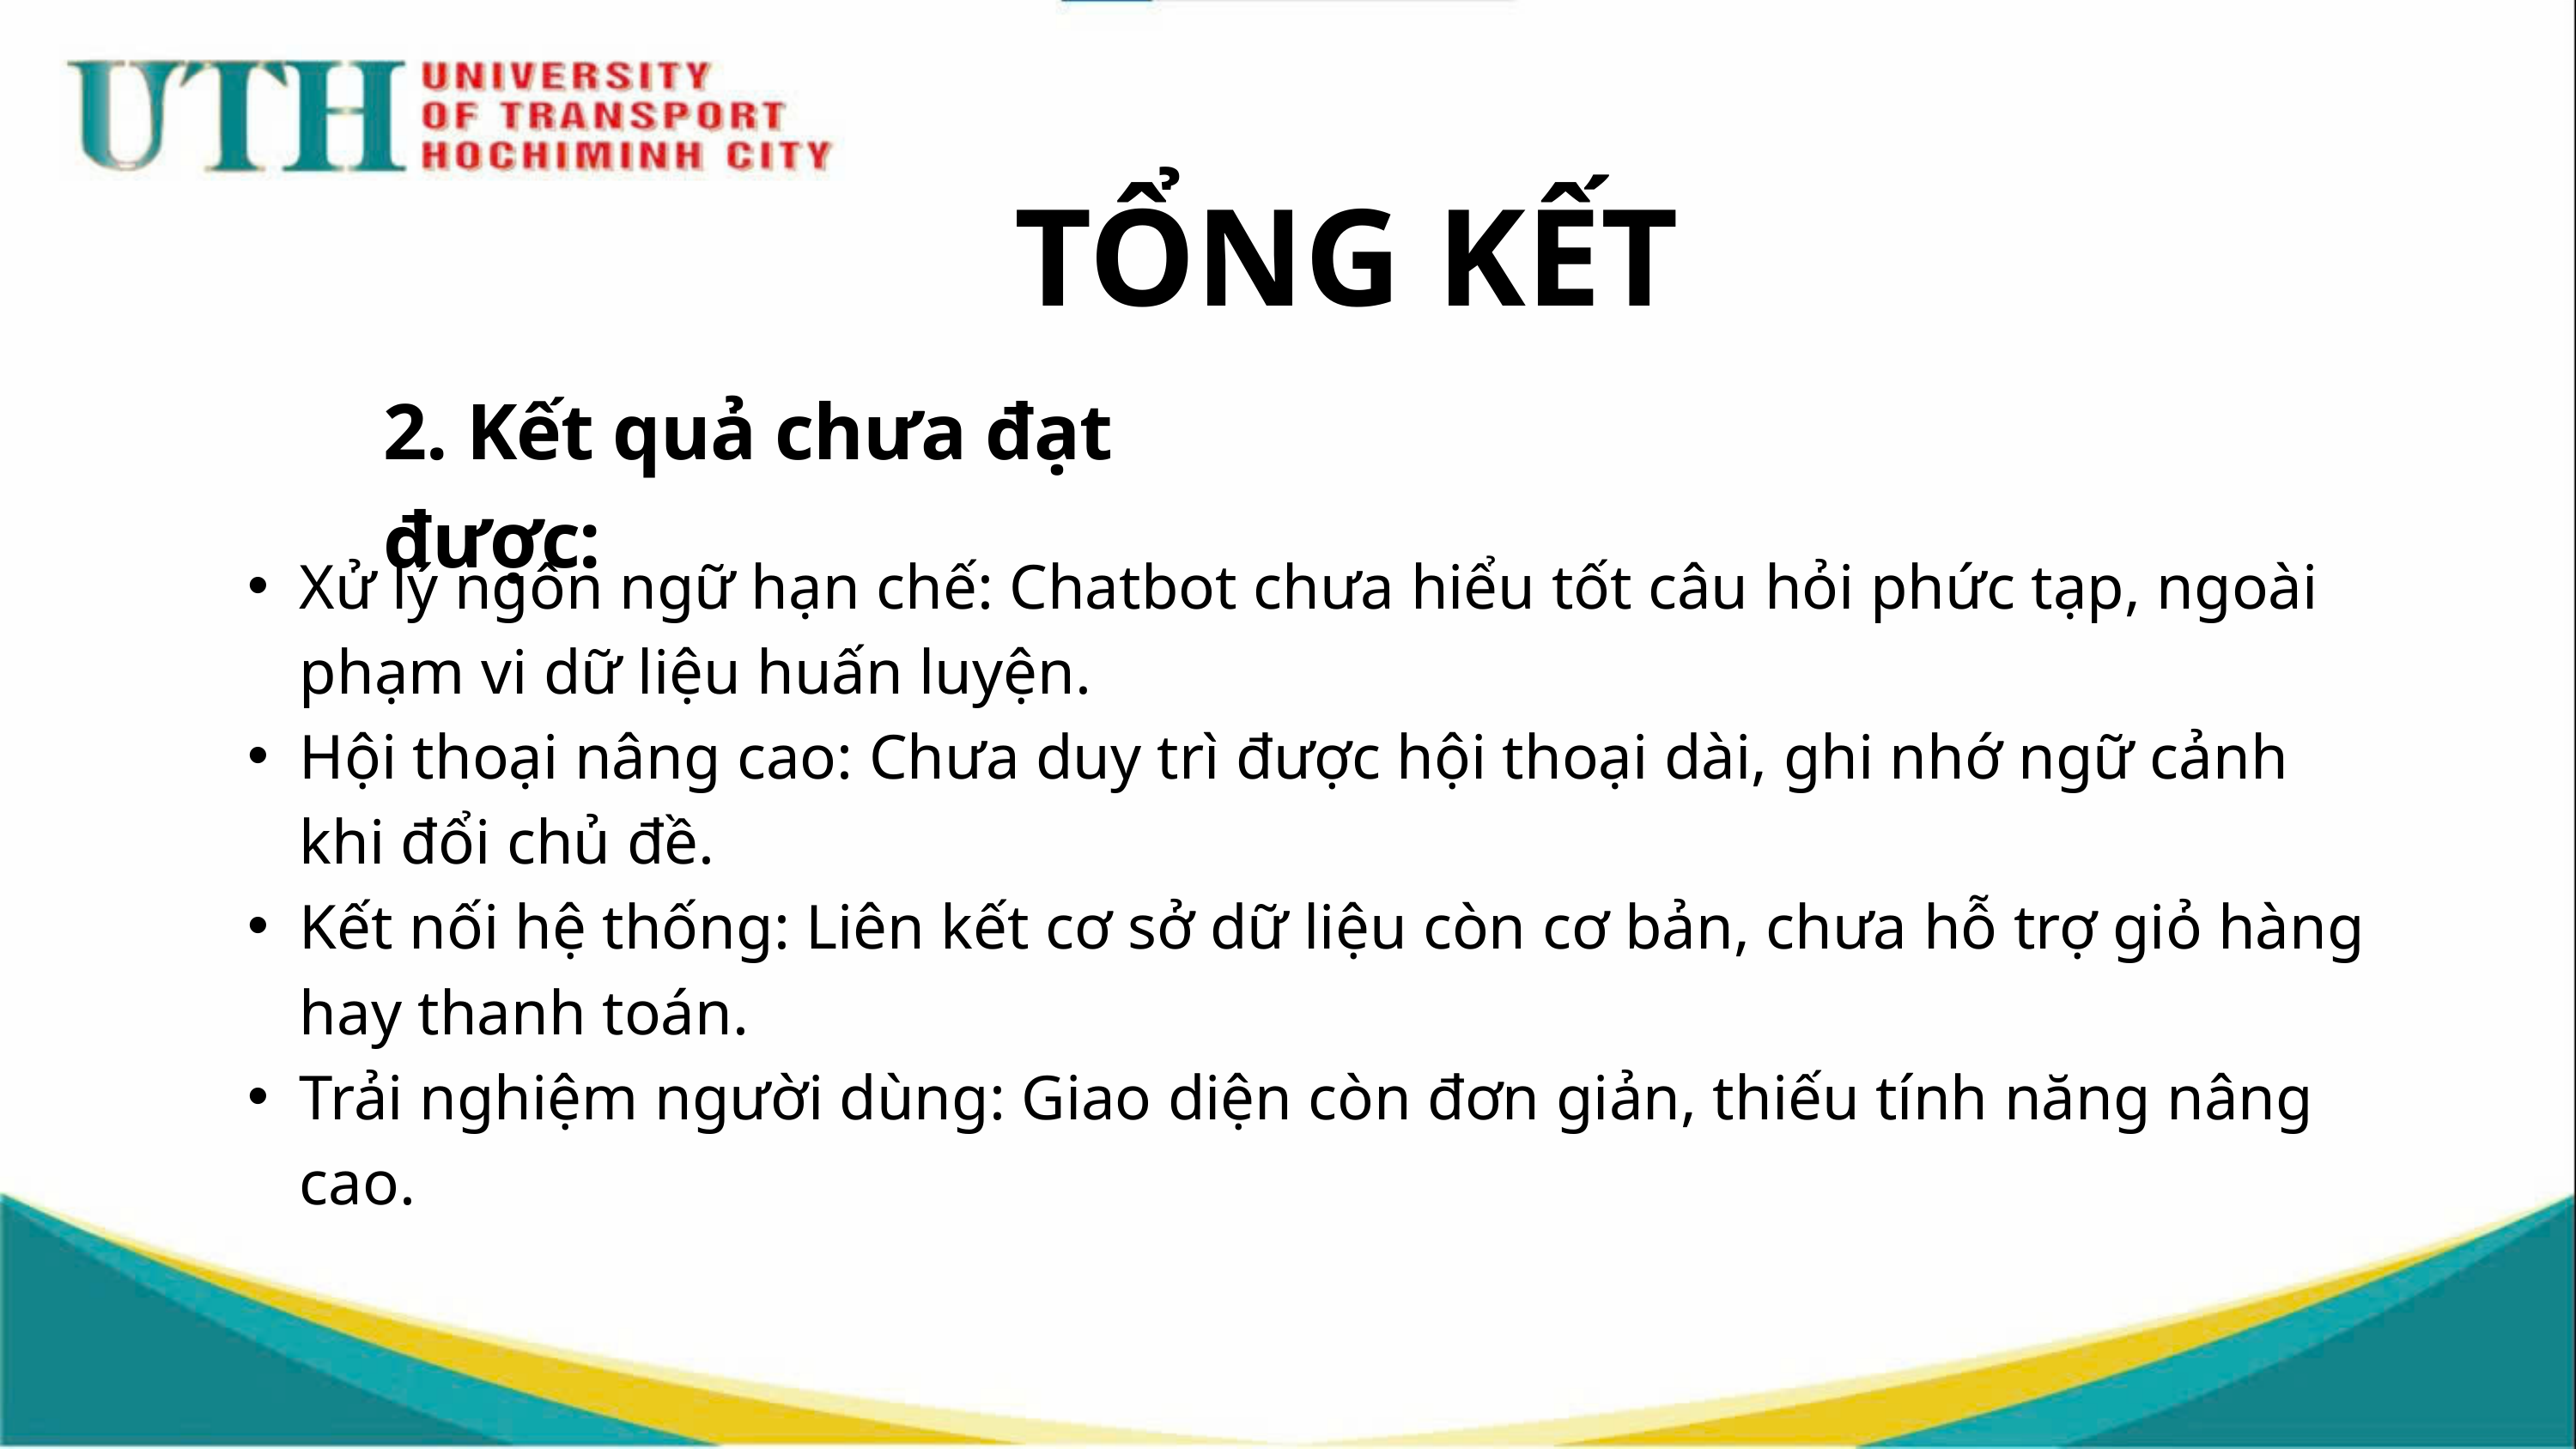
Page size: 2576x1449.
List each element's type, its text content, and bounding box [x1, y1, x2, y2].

text_box Xử lý ngôn ngữ hạn chế: Chatbot chưa hiểu tốt câu hỏi phức tạp, ngoài phạm vi dữ liệu huấn luyện. Hội thoại nâng cao: Chưa duy trì được hội thoại dài, ghi nhớ ngữ cảnh khi đổi chủ đề. Kết nối hệ thống: Liên kết cơ sở dữ liệu còn cơ bản, chưa hỗ trợ giỏ hàng hay thanh toán. Trải nghiệm người dùng: Giao diện còn đơn giản, thiếu tính năng nâng cao. [196, 536, 2380, 1217]
text_box TỔNG KẾT [955, 144, 1740, 333]
text_box [0, 0, 2576, 1449]
text_box 2. Kết quả chưa đạt được: [383, 367, 1251, 536]
